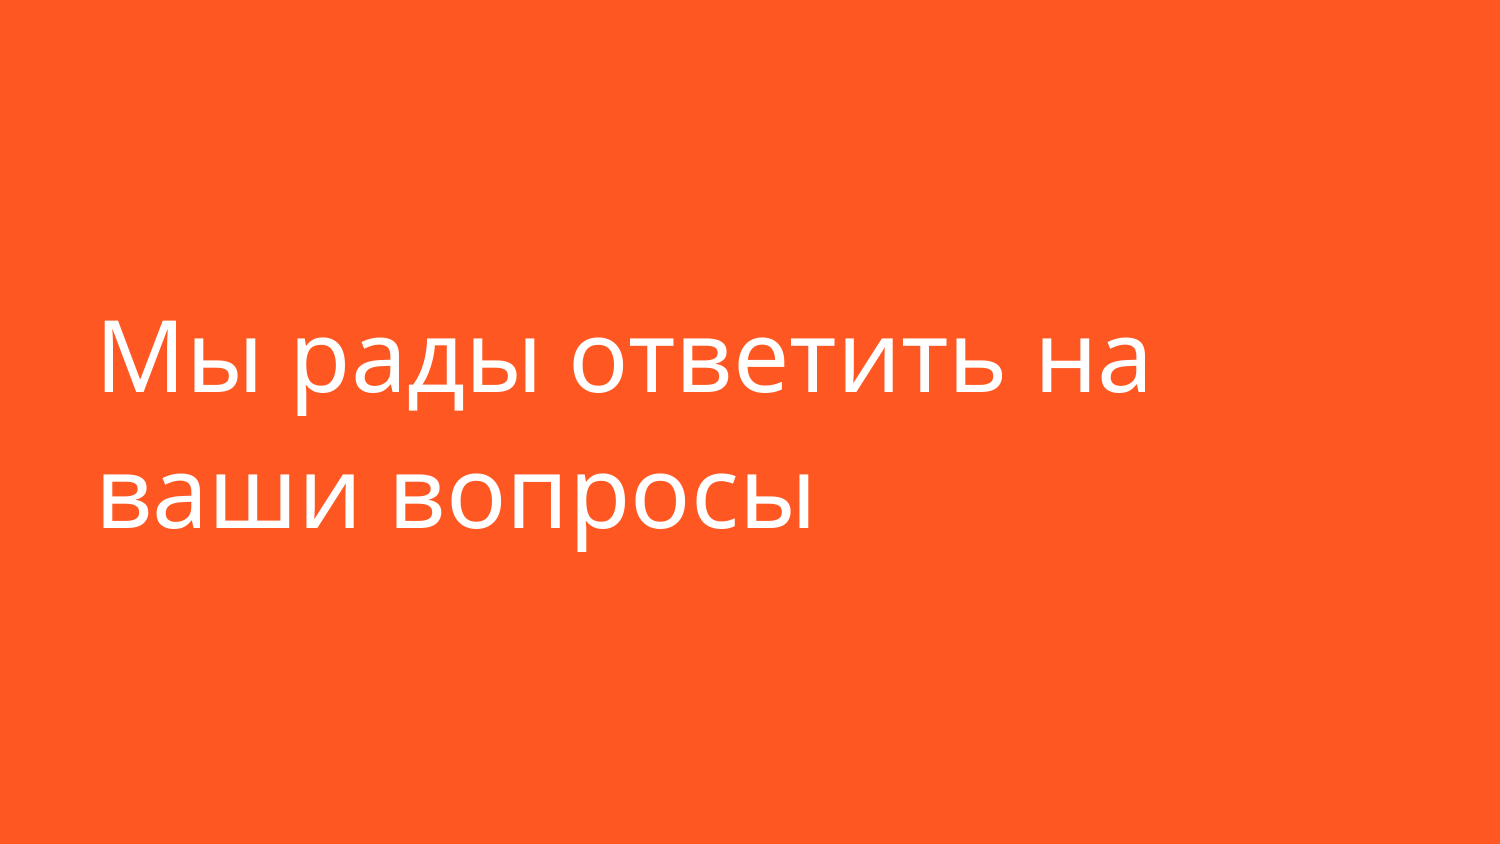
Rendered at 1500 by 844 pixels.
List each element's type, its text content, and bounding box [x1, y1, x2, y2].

title Мы рады ответить на ваши вопросы [80, 86, 1407, 758]
